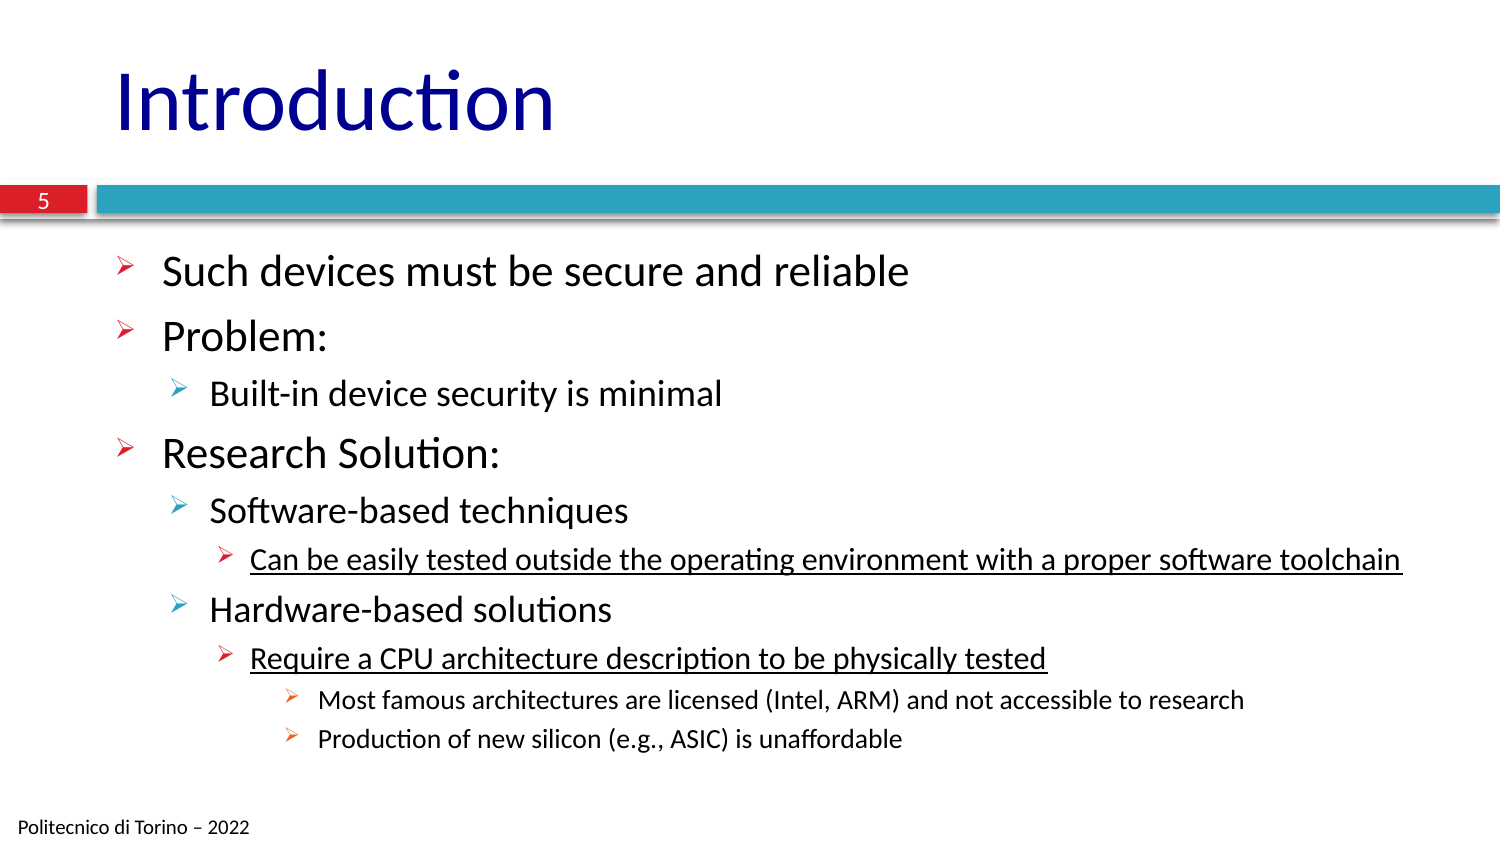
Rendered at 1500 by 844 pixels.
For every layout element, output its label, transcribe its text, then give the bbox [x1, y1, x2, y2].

title Introduction [99, 19, 1438, 185]
list Such devices must be secure and reliable Problem: Built-in device security is minimal Research Solution: Software-based techniques Can be easily tested outside the operating environment with a proper software toolchain Hardware-based solutions Require a CPU architecture description to be physically tested Most famous architectures are licensed (Intel, ARM) and not accessible to research Production of new silicon (e.g., ASIC) is unaffordable [99, 234, 1425, 797]
slide_number 5 [0, 184, 88, 215]
